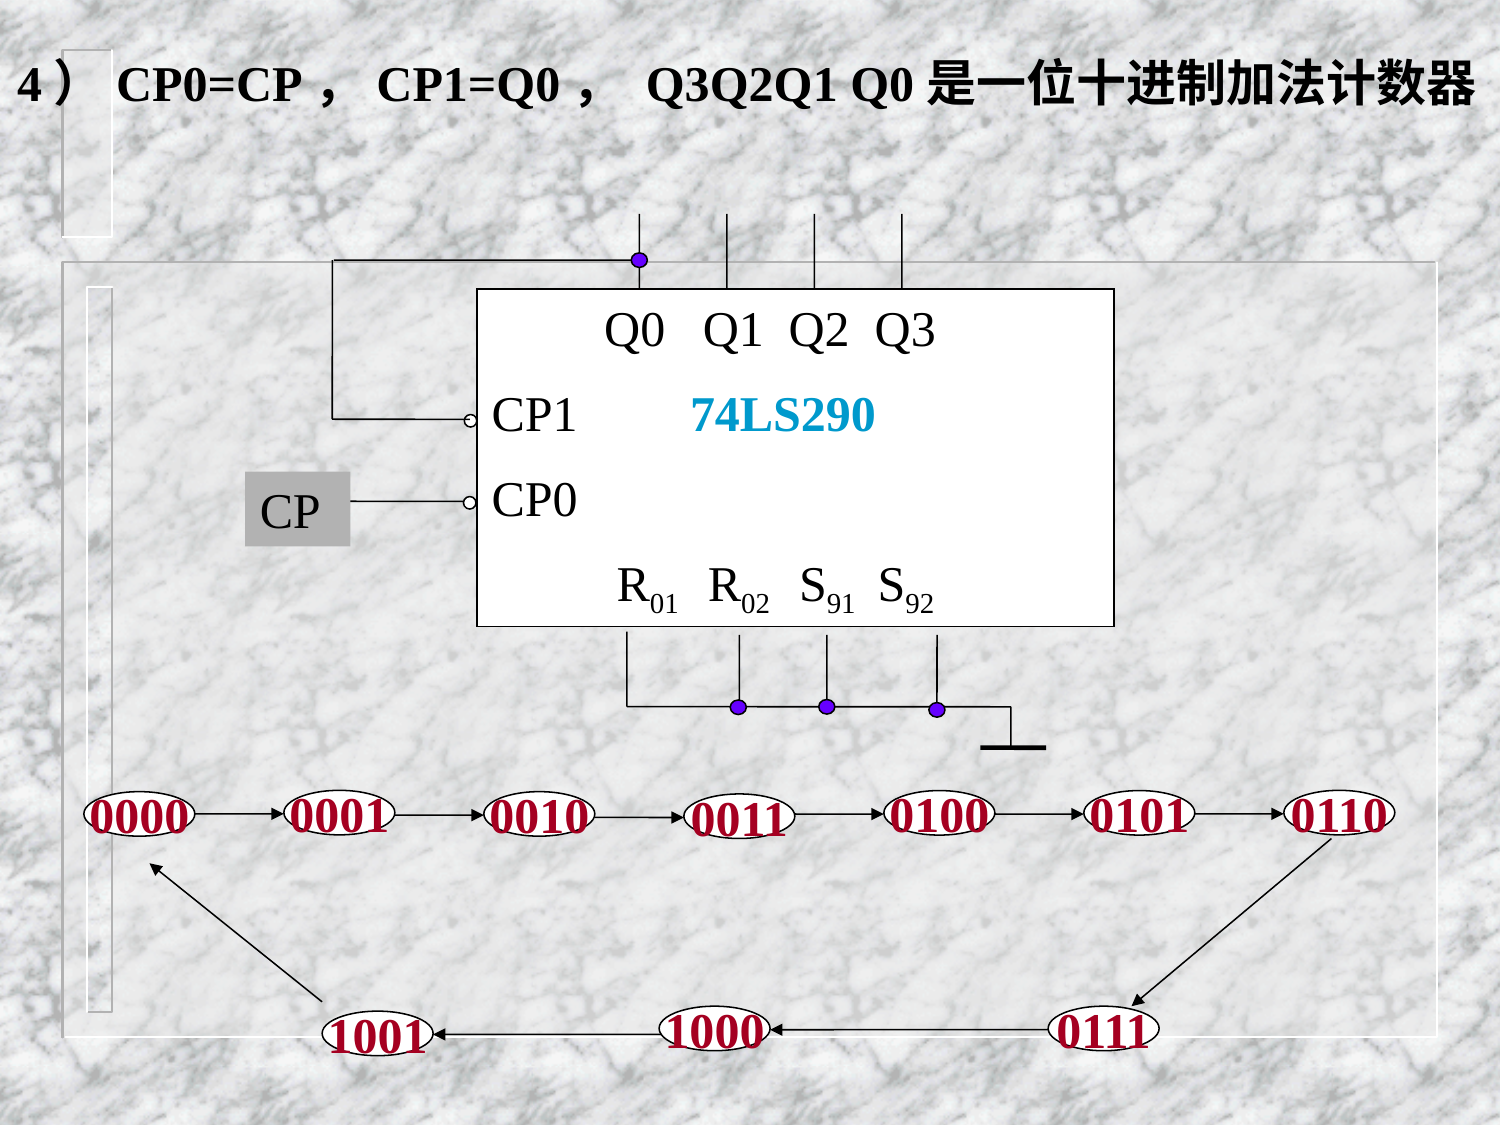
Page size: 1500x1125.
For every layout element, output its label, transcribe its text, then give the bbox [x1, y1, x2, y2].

table_cell [113, 787, 1401, 1036]
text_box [331, 213, 1115, 711]
picture [0, 0, 1500, 1125]
table_cell [326, 263, 1119, 755]
text_box 4）CP0=CP，CP1=Q0， Q3Q2Q1 Q0是一位十进制加法计数器 [2, 44, 1500, 119]
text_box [331, 252, 648, 420]
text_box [626, 699, 1047, 748]
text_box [83, 790, 1396, 1056]
text_box CP [245, 471, 326, 547]
